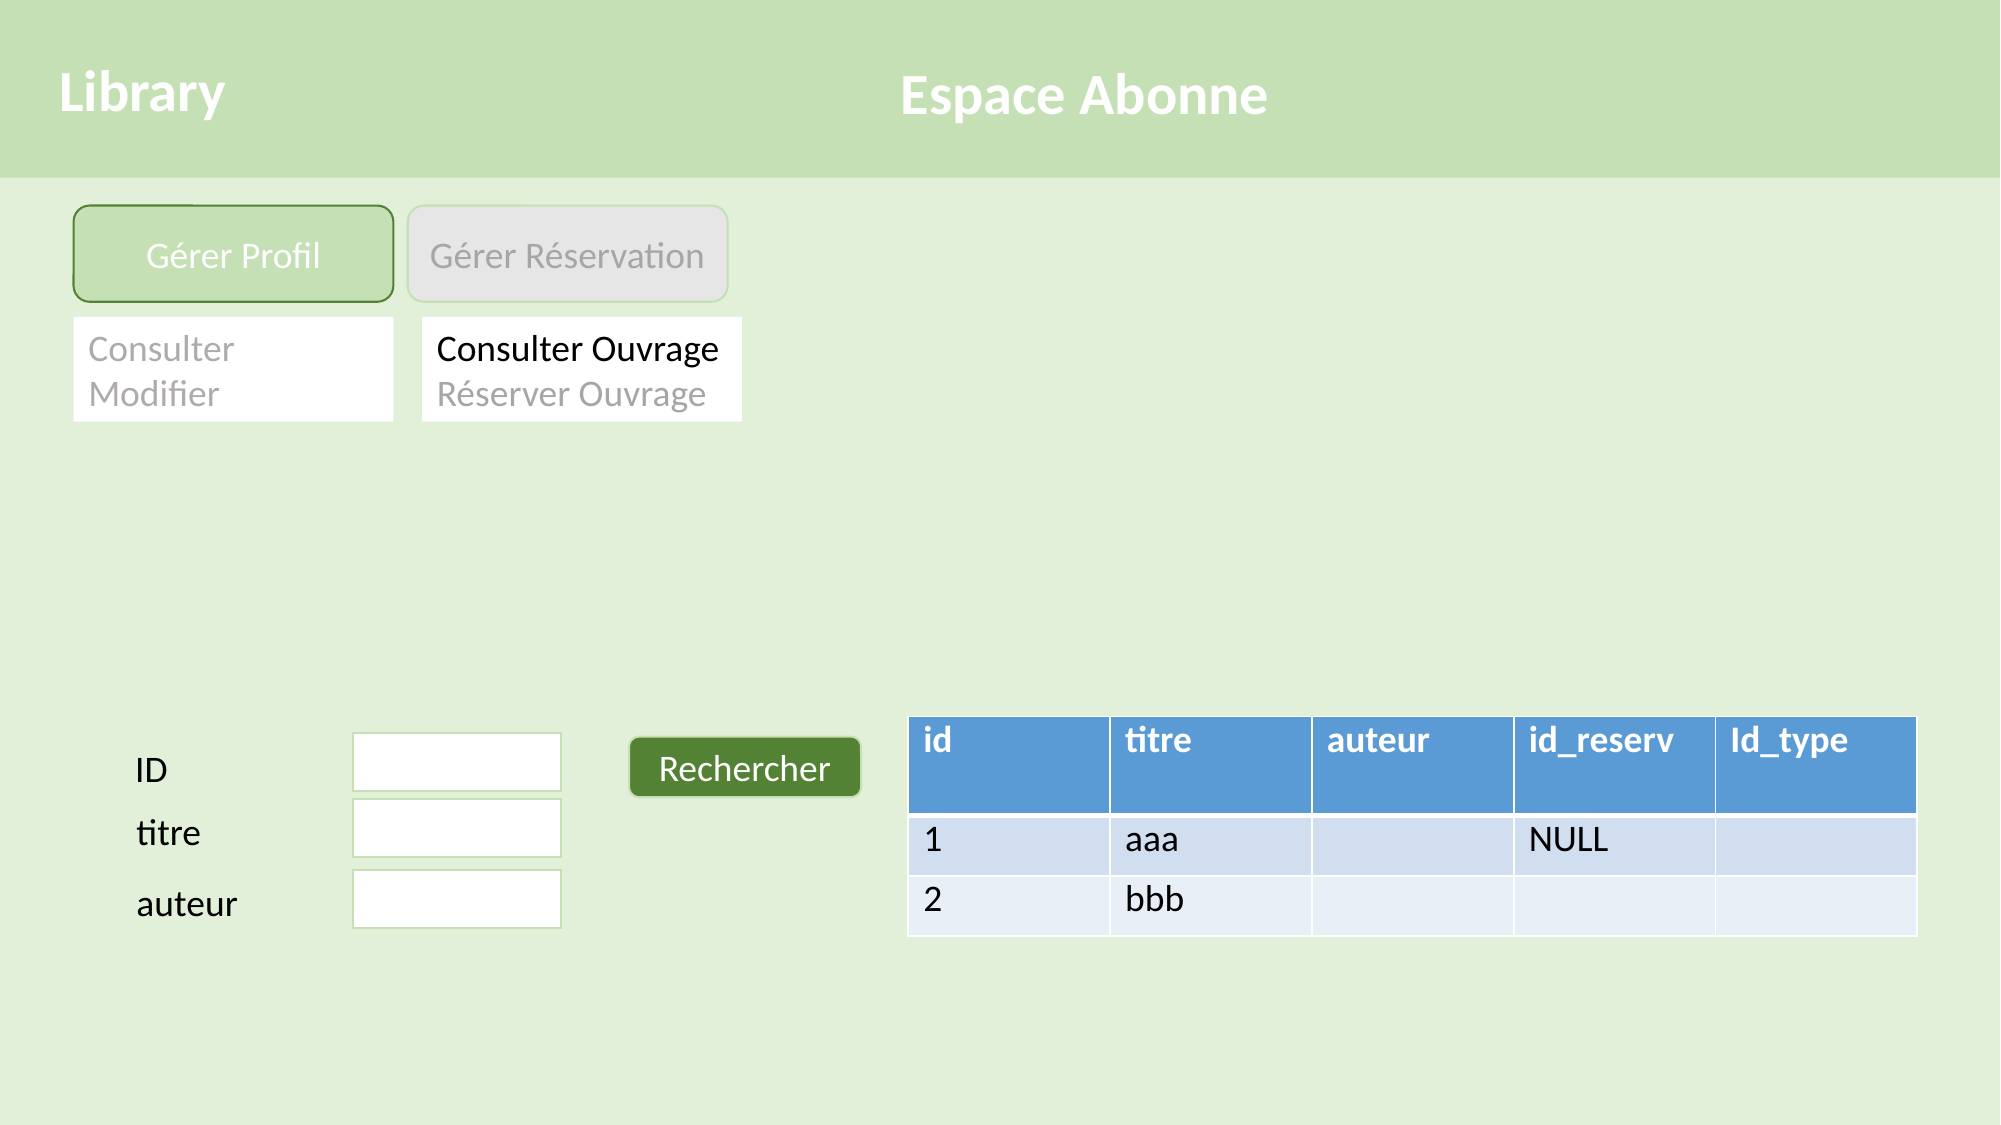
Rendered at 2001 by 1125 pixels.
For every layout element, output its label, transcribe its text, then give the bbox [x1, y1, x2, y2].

text_box titre [121, 800, 269, 860]
table_header id [909, 717, 1109, 813]
table_cell aaa [1111, 818, 1311, 875]
text_box Gérer Réservation [406, 204, 729, 303]
text_box ID [120, 738, 268, 798]
table_cell [1716, 818, 1916, 875]
text_box [352, 798, 562, 858]
table_cell [1313, 818, 1513, 875]
text_box Rechercher [628, 735, 863, 799]
table_header Id_type [1716, 717, 1916, 813]
text_box Library [44, 45, 509, 131]
table_header id_reserv [1515, 717, 1715, 813]
table_header titre [1111, 717, 1311, 813]
text_box [352, 732, 562, 792]
table_cell [1716, 877, 1916, 935]
text_box Espace Abonne [886, 48, 1731, 134]
text_box [352, 869, 562, 929]
table_cell [1515, 877, 1715, 935]
text_box auteur [121, 871, 269, 932]
table_cell 2 [909, 877, 1109, 935]
table_cell [1313, 877, 1513, 935]
text_box [0, 0, 2000, 179]
table_cell bbb [1111, 877, 1311, 935]
text_box Consulter Ouvrage Réserver Ouvrage [422, 316, 742, 422]
text_box Gérer Profil [72, 204, 395, 303]
table_cell 1 [909, 818, 1109, 875]
text_box Consulter Modifier [73, 316, 394, 422]
table_header auteur [1313, 717, 1513, 813]
table_cell NULL [1515, 818, 1715, 875]
text_box [0, 179, 2000, 1125]
